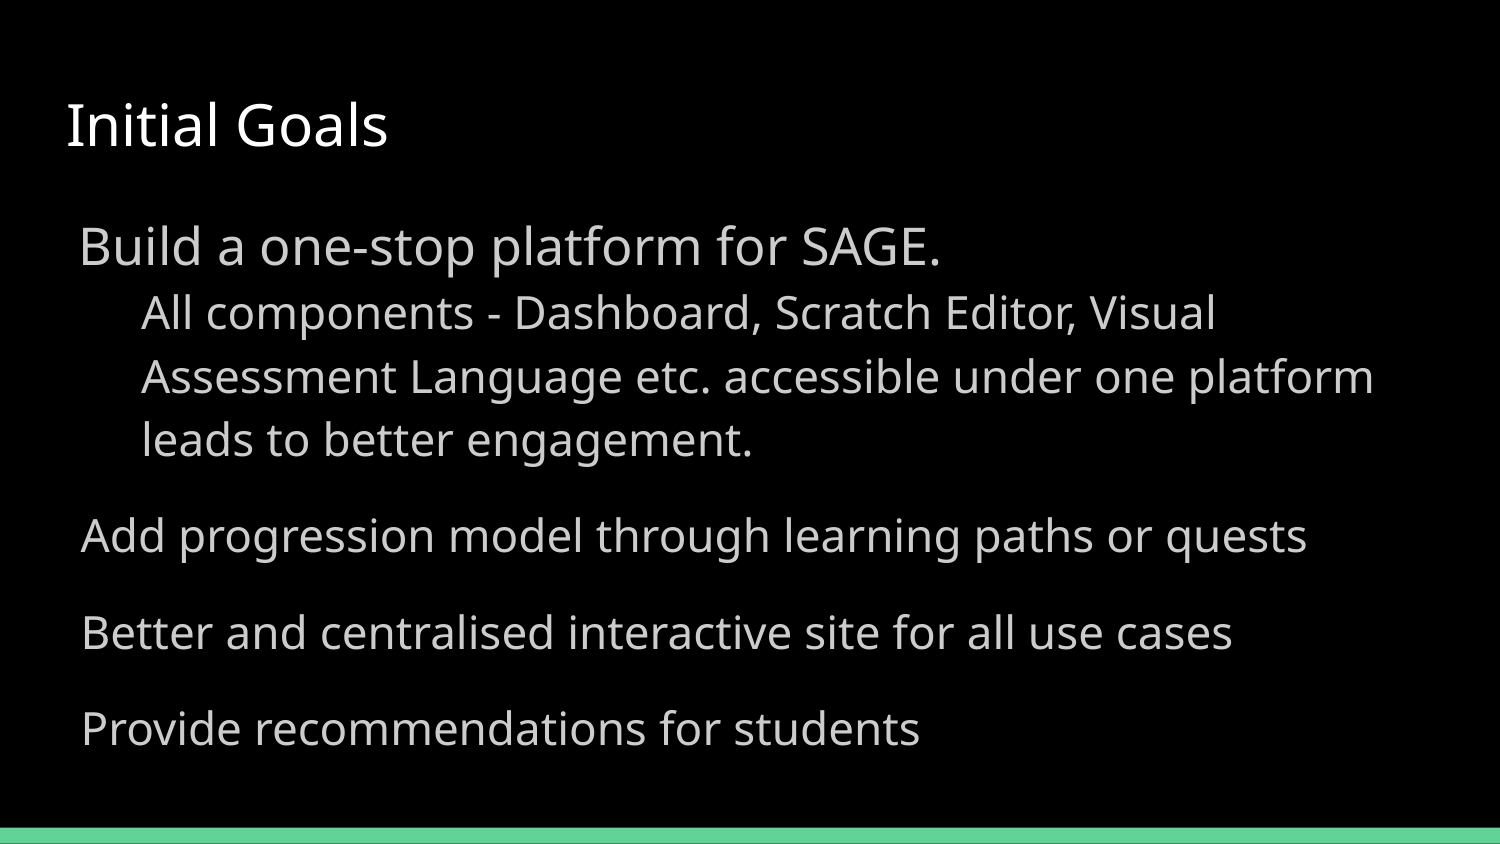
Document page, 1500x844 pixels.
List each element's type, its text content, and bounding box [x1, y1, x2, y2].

title Initial Goals [51, 72, 1449, 167]
list Build a one-stop platform for SAGE. All components - Dashboard, Scratch Editor, Visual Assessment Language etc. accessible under one platform leads to better engagement. Add progression model through learning paths or quests Better and centralised interactive site for all use cases Provide recommendations for students [51, 189, 1449, 750]
